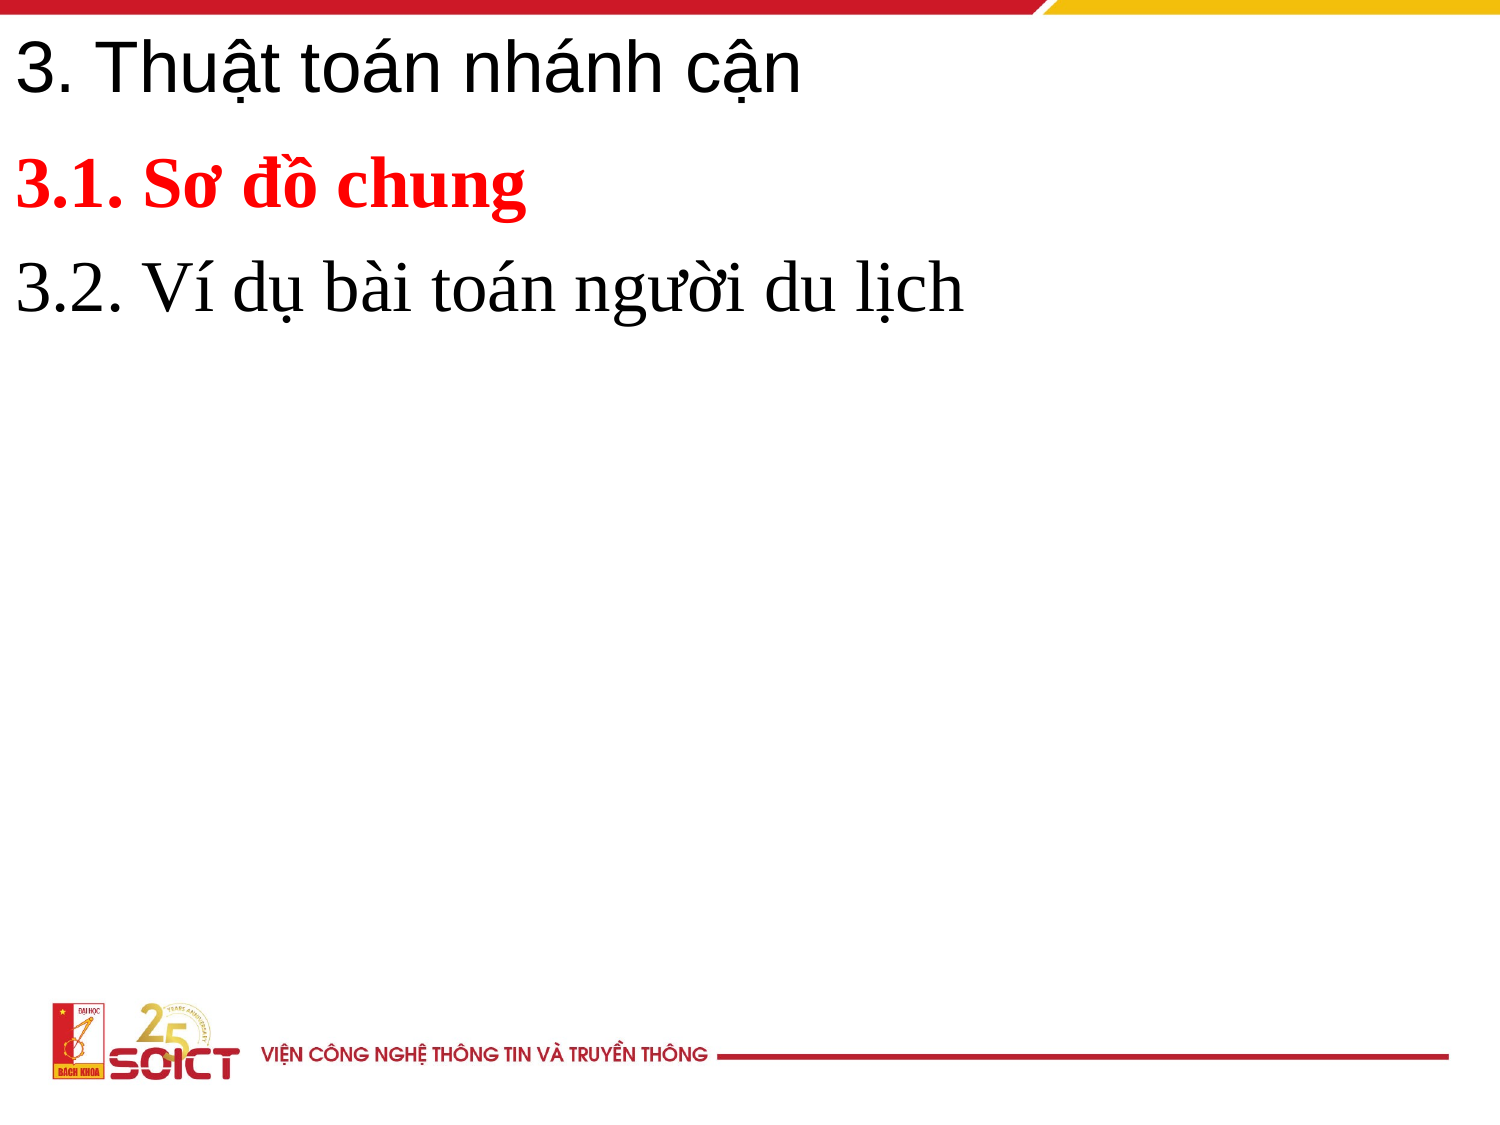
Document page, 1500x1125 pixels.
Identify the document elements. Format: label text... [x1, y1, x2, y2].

list 3.1. Sơ đồ chung 3.2. Ví dụ bài toán người du lịch [0, 137, 1500, 988]
title 3. Thuật toán nhánh cận [0, 0, 1500, 137]
picture [0, 988, 1500, 1125]
